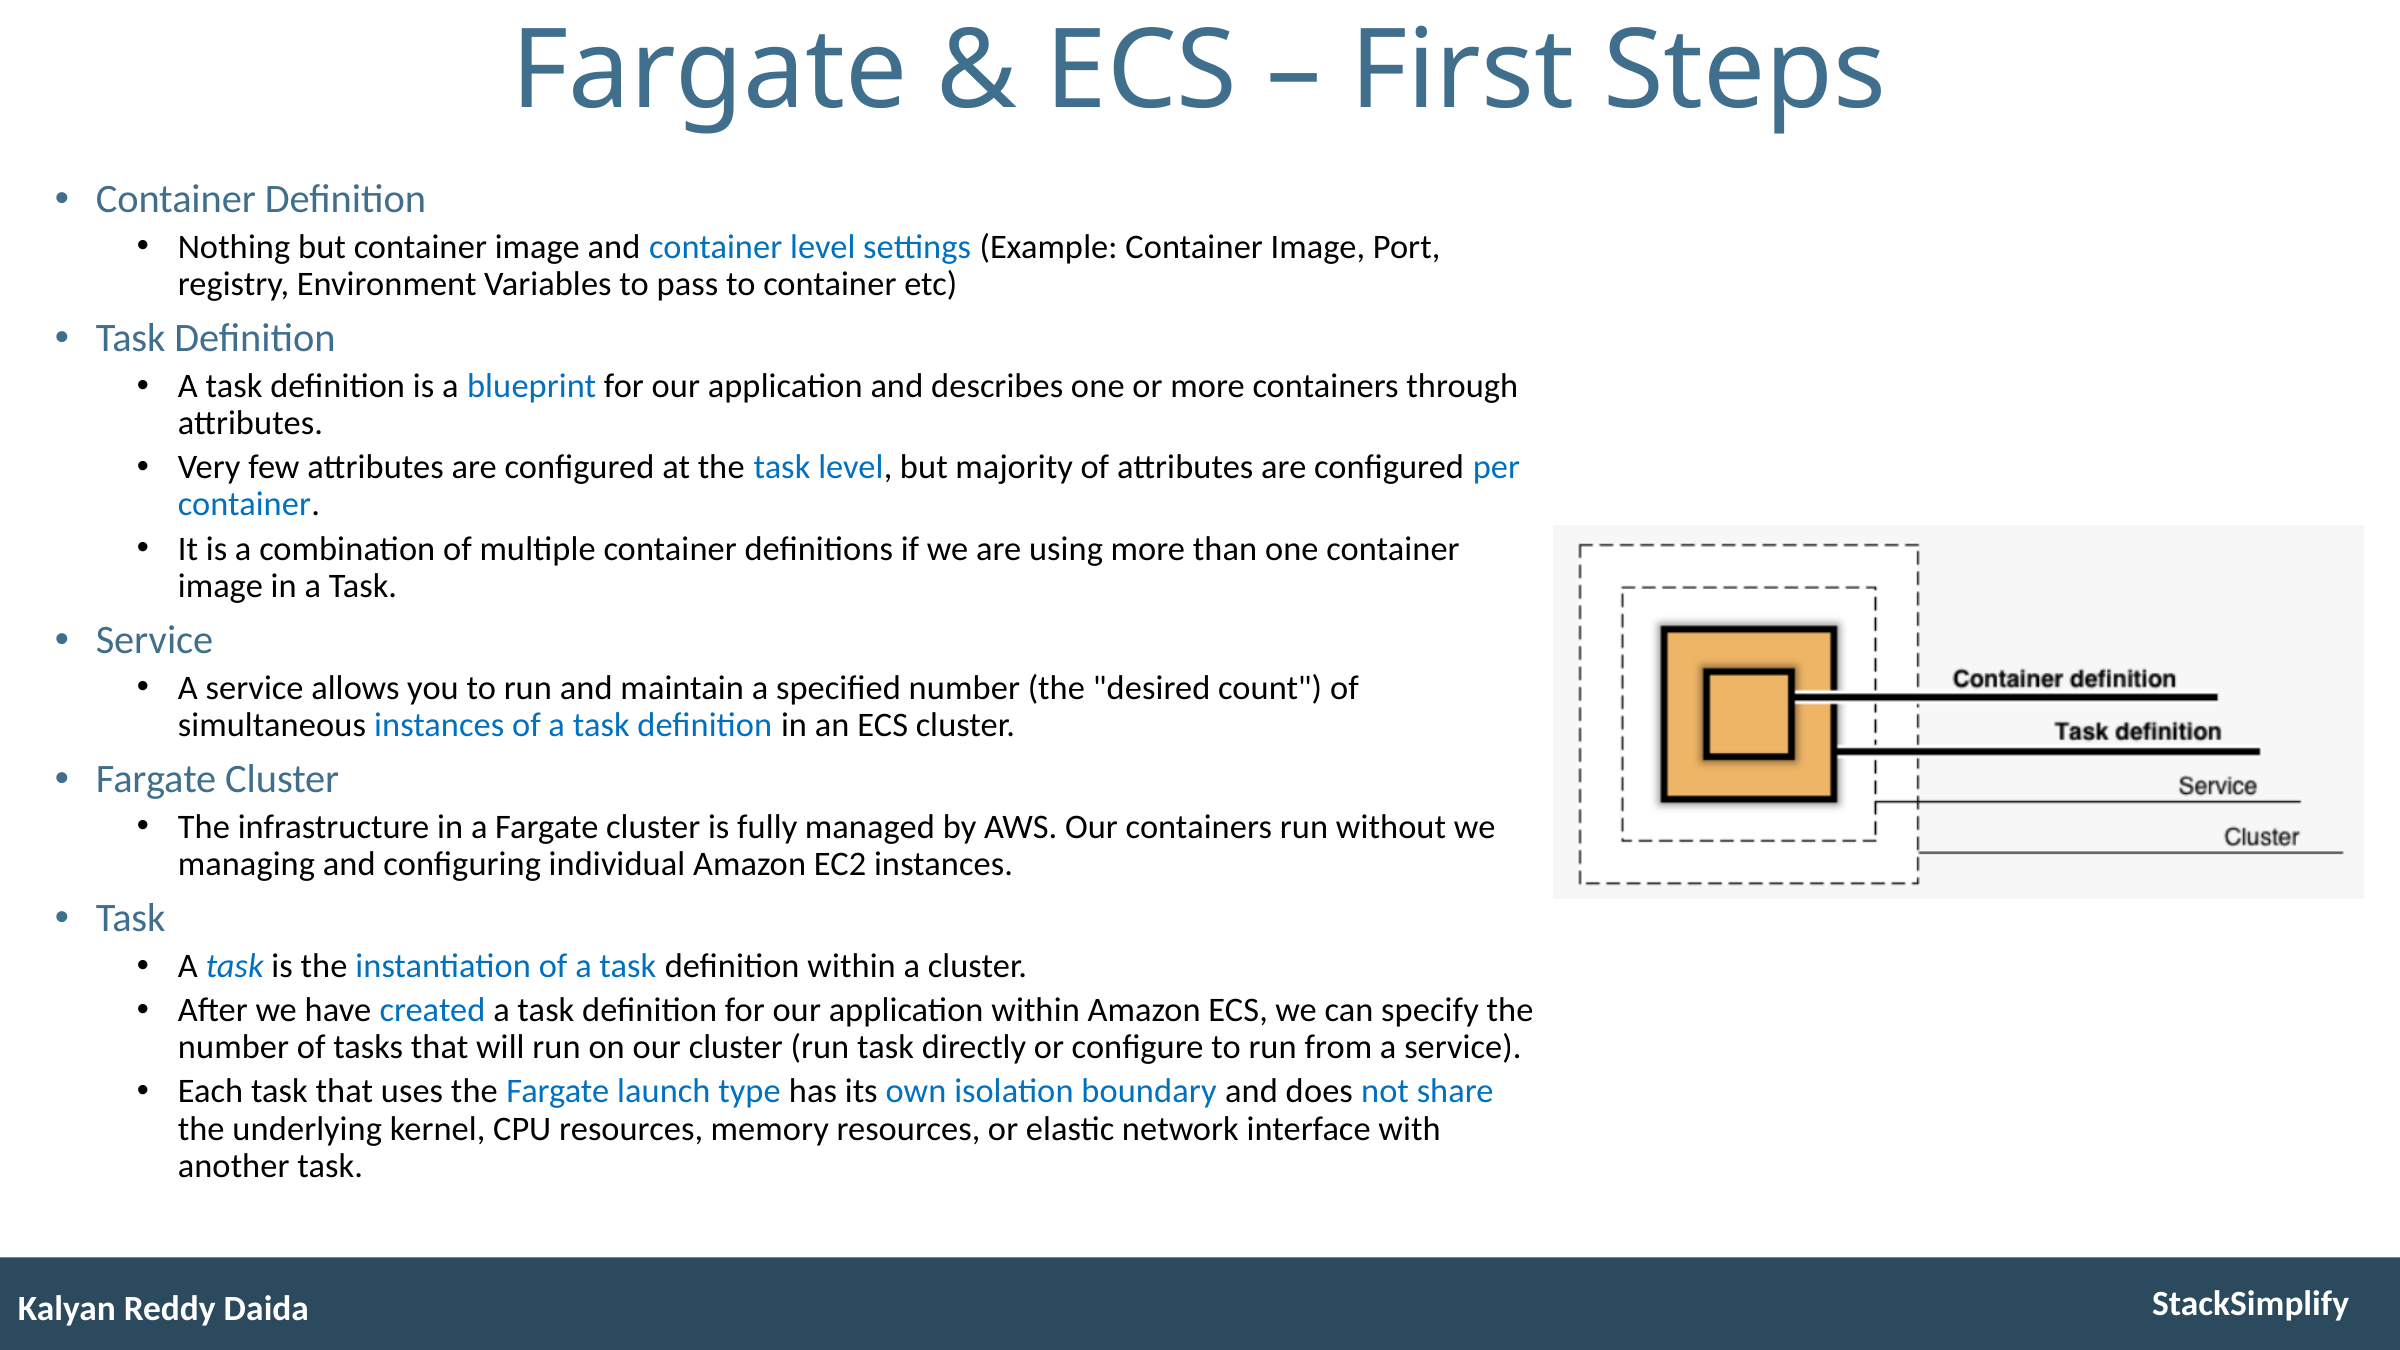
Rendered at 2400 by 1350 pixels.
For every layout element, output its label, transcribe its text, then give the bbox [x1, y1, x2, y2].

picture [1553, 525, 2364, 900]
footer Kalyan Reddy Daida [0, 1269, 810, 1342]
list Container Definition Nothing but container image and container level settings (Example: Container Image, Port, registry, Environment Variables to pass to container etc) Task Definition A task definition is a blueprint for our application and describes one or more containers through attributes. Very few attributes are configured at the task level, but majority of attributes are configured per container. It is a combination of multiple container definitions if we are using more than one container image in a Task. Service A service allows you to run and maintain a specified number (the "desired count") of simultaneous instances of a task definition in an ECS cluster. Fargate Cluster The infrastructure in a Fargate cluster is fully managed by AWS. Our containers run without we managing and configuring individual Amazon EC2 instances. Task A task is the instantiation of a task definition within a cluster. After we have created a task definition for our application within Amazon ECS, we can specify the number of tasks that will run on our cluster (run task directly or configure to run from a service). Each task that uses the Fargate launch type has its own isolation boundary and does not share the underlying kernel, CPU resources, memory resources, or elastic network interface with another task. [36, 169, 1554, 1241]
title Fargate & ECS – First Steps [165, 0, 2235, 169]
